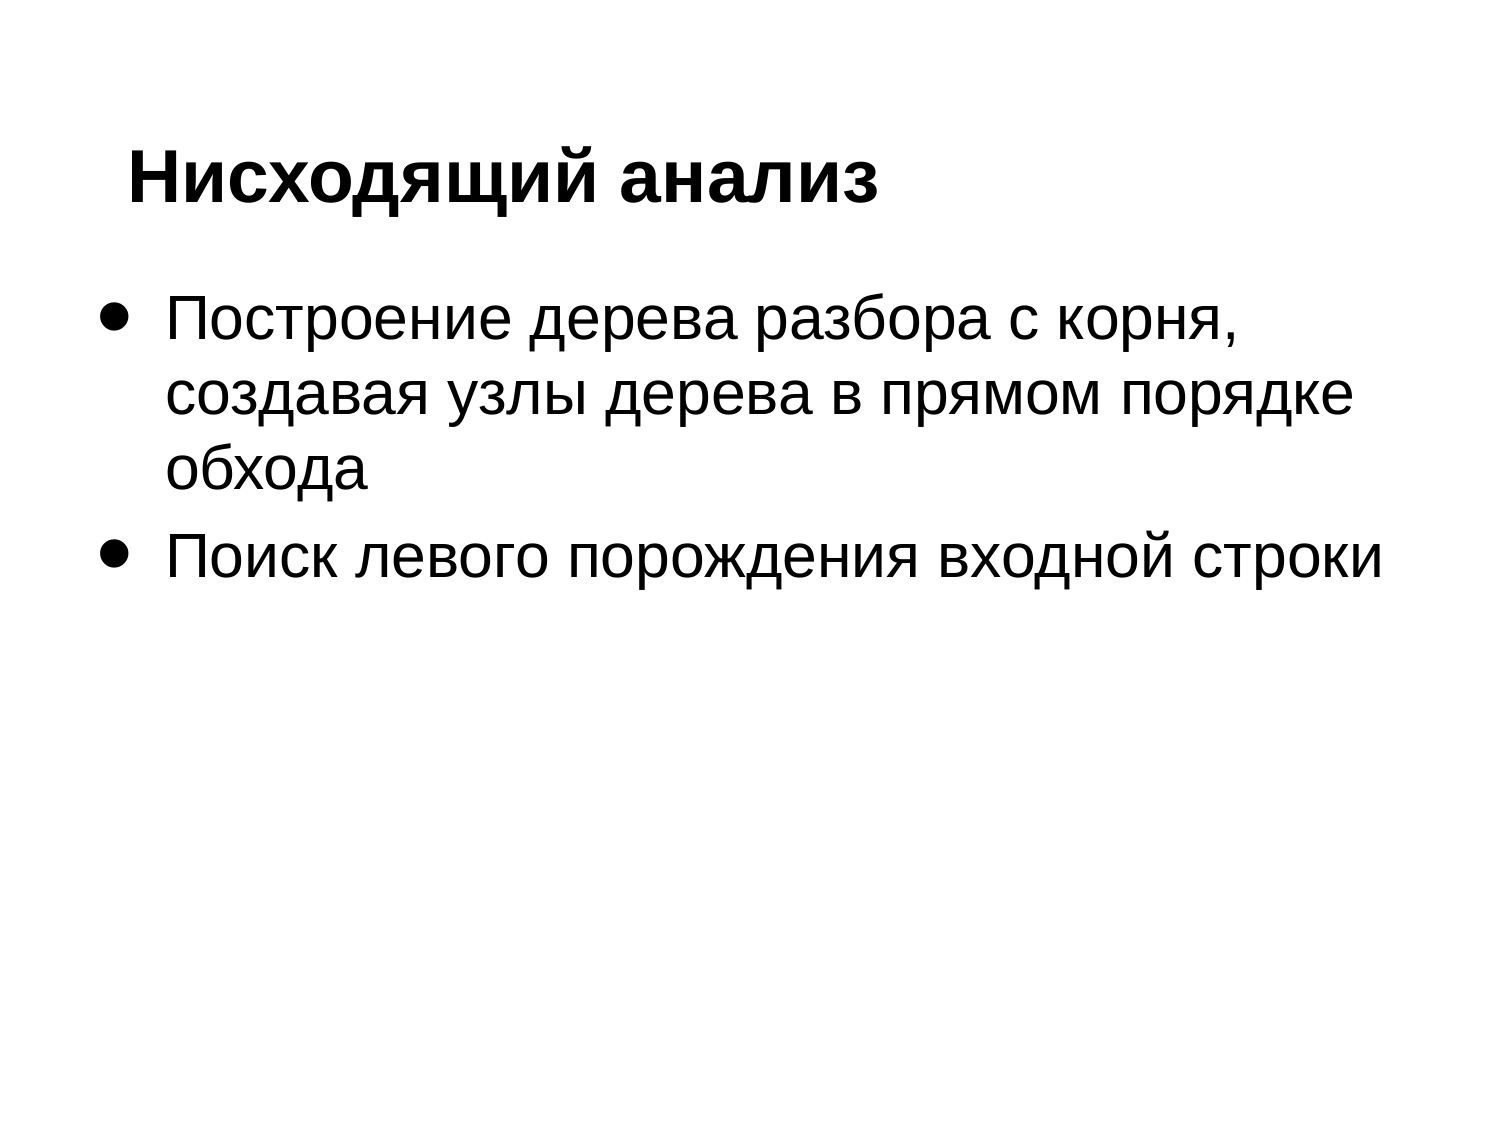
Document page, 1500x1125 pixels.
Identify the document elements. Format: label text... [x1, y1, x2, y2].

list Построение дерева разбора с корня, создавая узлы дерева в прямом порядке обхода Поиск левого порождения входной строки [75, 262, 1425, 1078]
title Нисходящий анализ [75, 45, 1425, 233]
